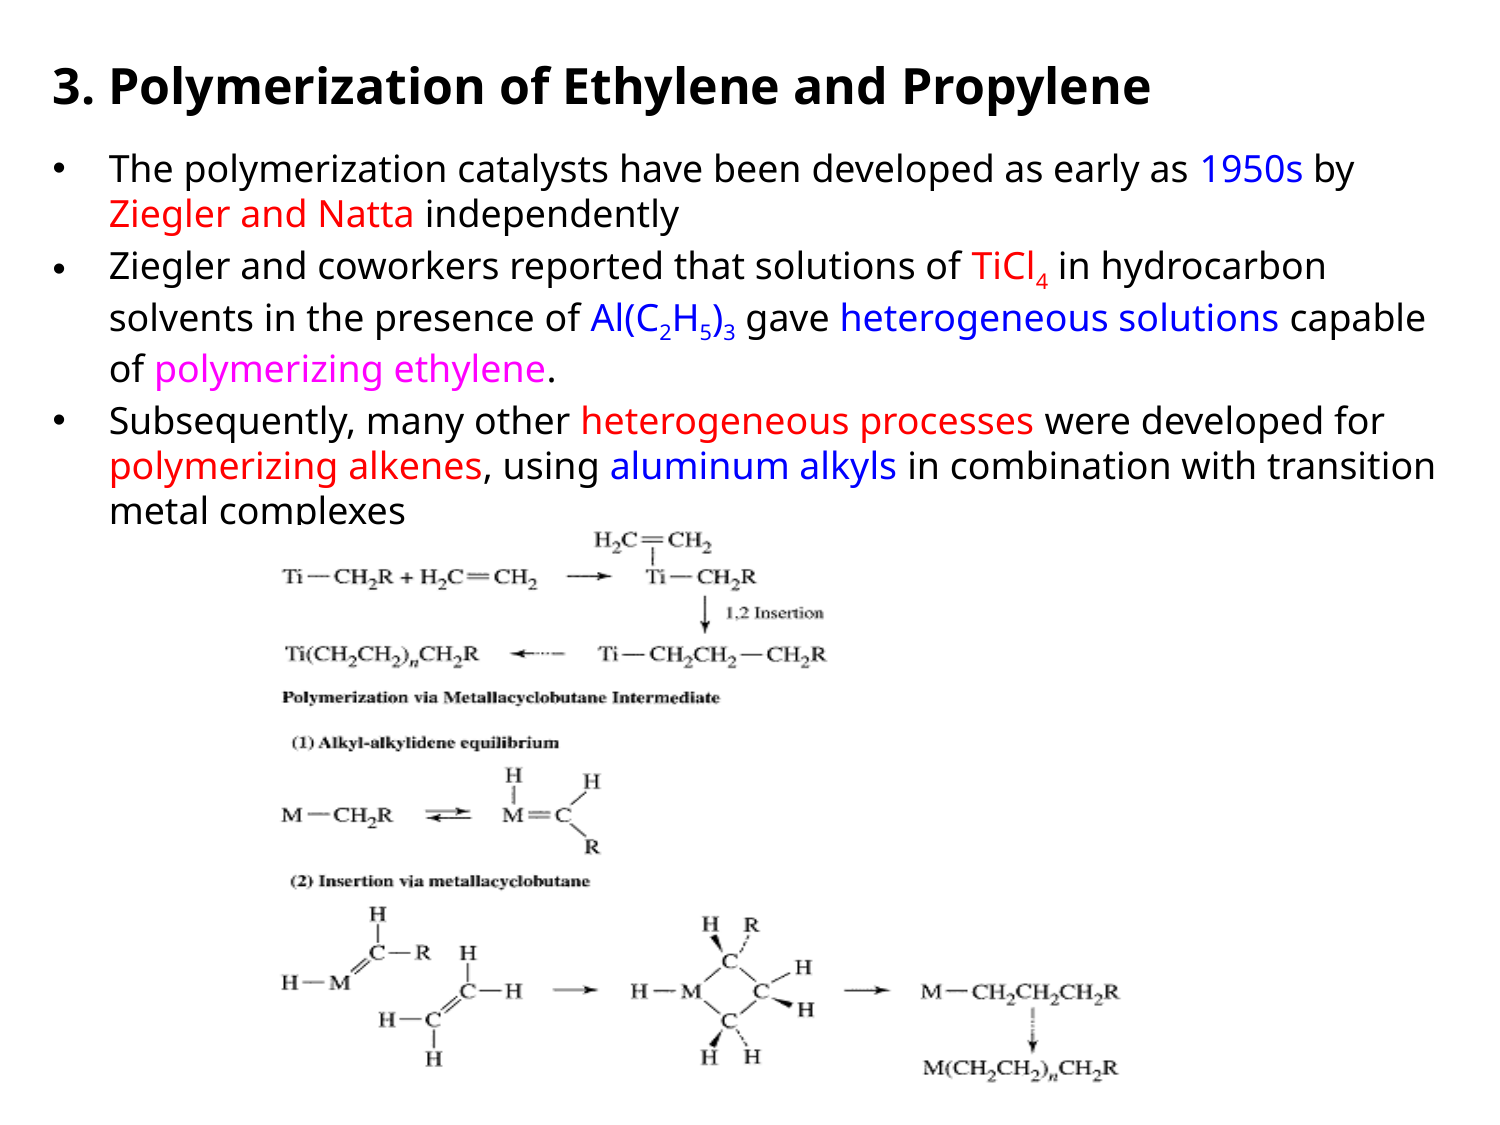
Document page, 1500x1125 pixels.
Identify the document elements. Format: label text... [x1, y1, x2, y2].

list The polymerization catalysts have been developed as early as 1950s by Ziegler and Natta independently Ziegler and coworkers reported that solutions of TiCl4 in hydrocarbon solvents in the presence of Al(C2H5)3 gave heterogeneous solutions capable of polymerizing ethylene. Subsequently, many other heterogeneous processes were developed for polymerizing alkenes, using aluminum alkyls in combination with transition metal complexes [37, 137, 1463, 1088]
title 3. Polymerization of Ethylene and Propylene [37, 45, 1425, 125]
picture [274, 524, 1138, 1089]
